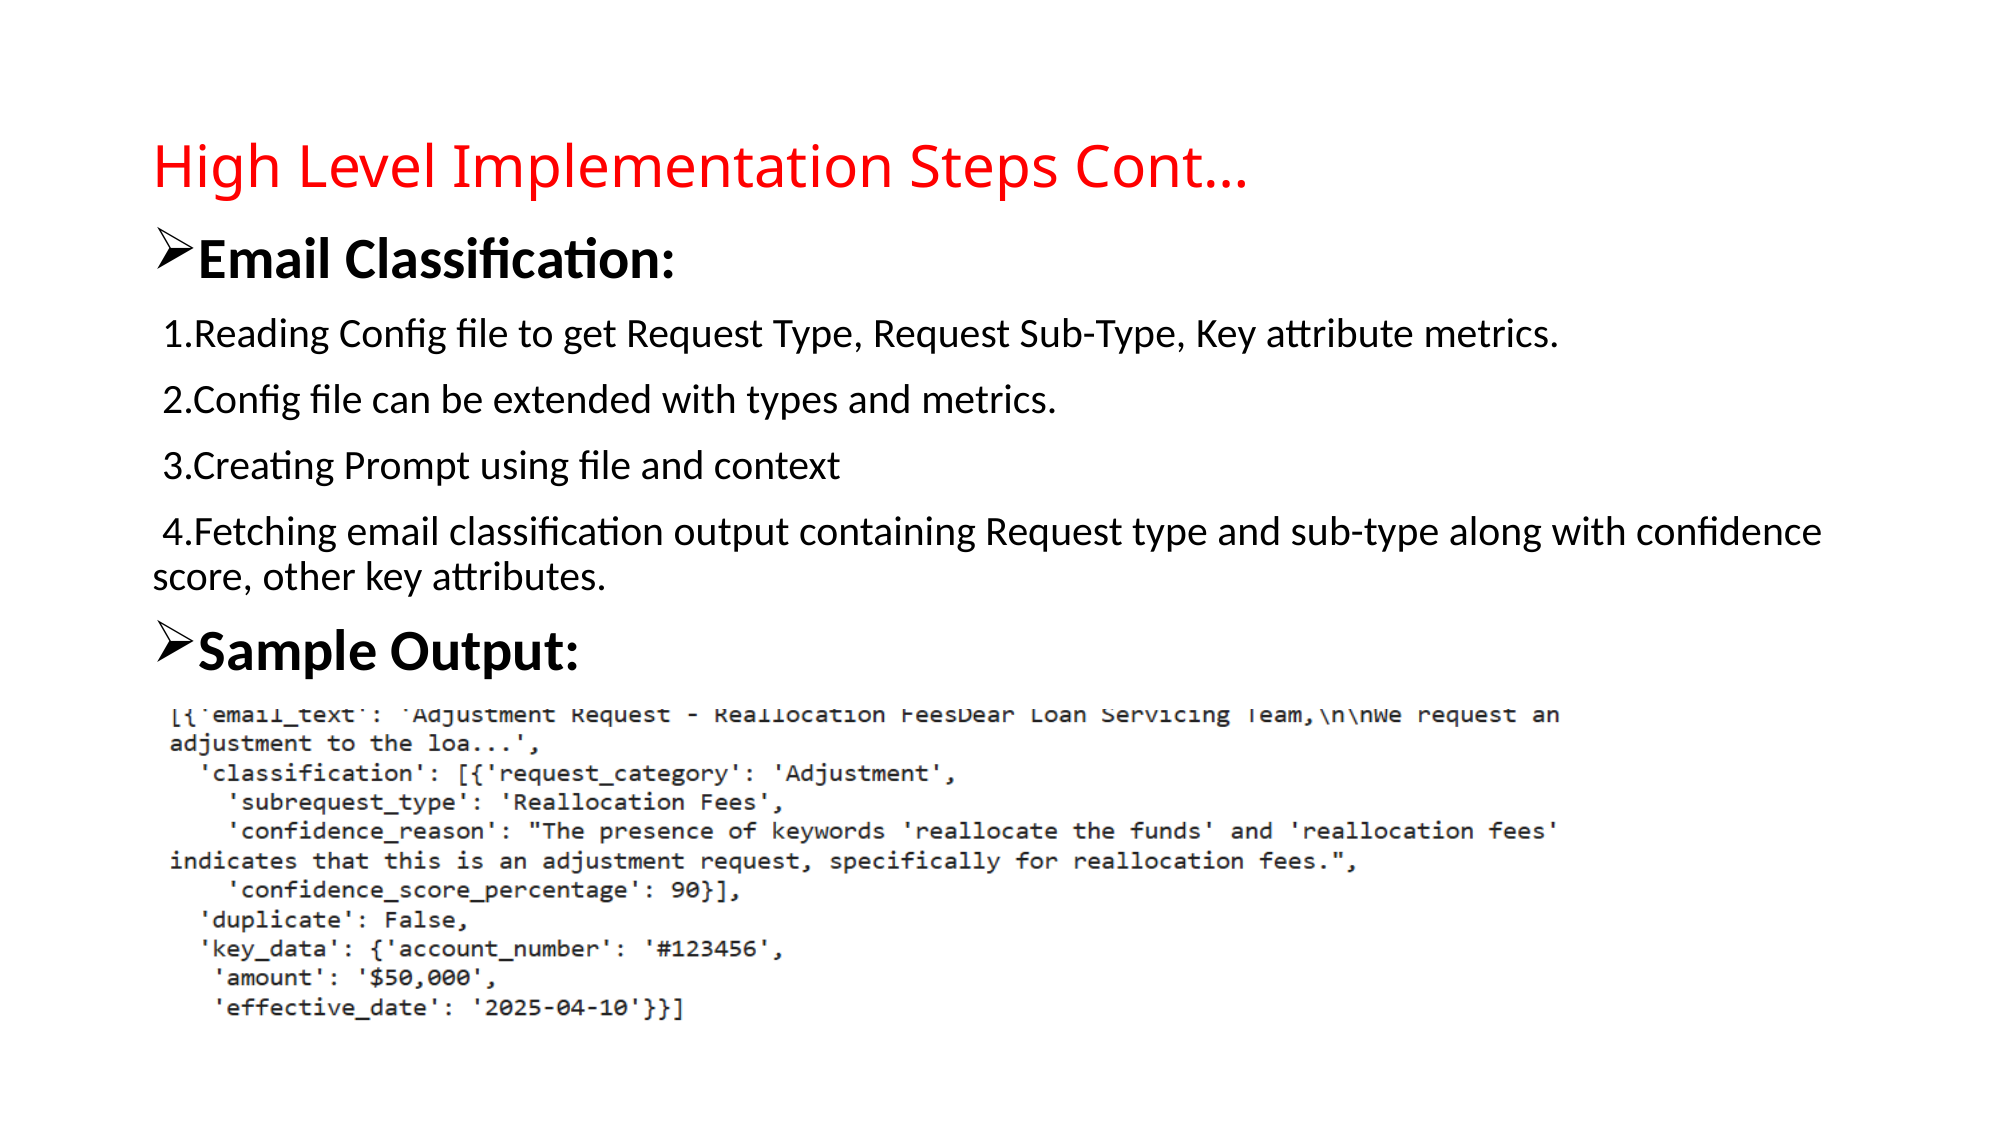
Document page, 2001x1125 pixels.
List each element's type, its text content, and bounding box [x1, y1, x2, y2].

list Email Classification: 1.Reading Config file to get Request Type, Request Sub-Type, Key attribute metrics. 2.Config file can be extended with types and metrics. 3.Creating Prompt using file and context 4.Fetching email classification output containing Request type and sub-type along with confidence score, other key attributes. Sample Output: [137, 220, 1863, 1014]
picture [162, 709, 1592, 1031]
title High Level Implementation Steps Cont… [137, 59, 1863, 220]
